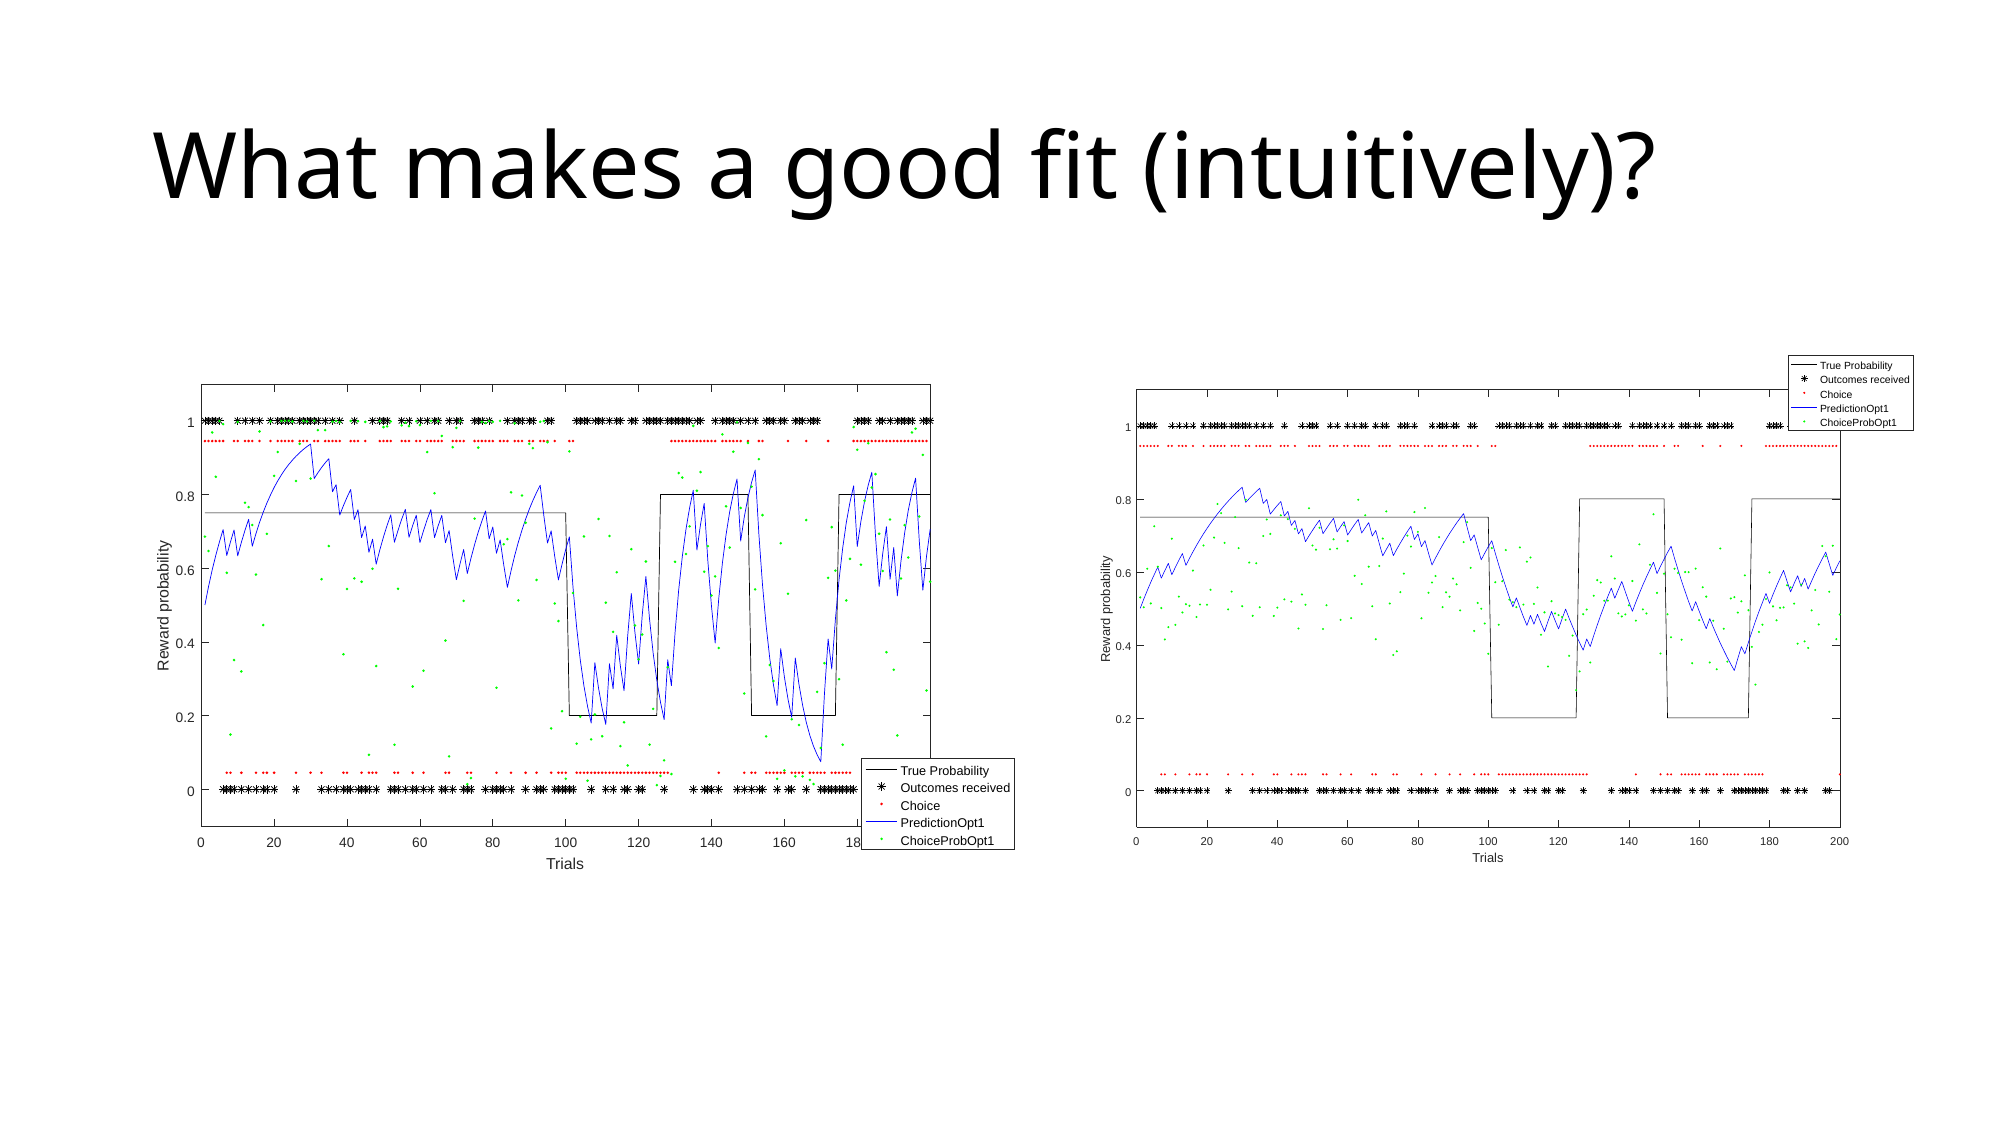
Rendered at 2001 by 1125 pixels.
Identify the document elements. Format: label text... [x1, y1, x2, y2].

picture [78, 342, 1925, 886]
title What makes a good fit (intuitively)? [137, 59, 1863, 278]
